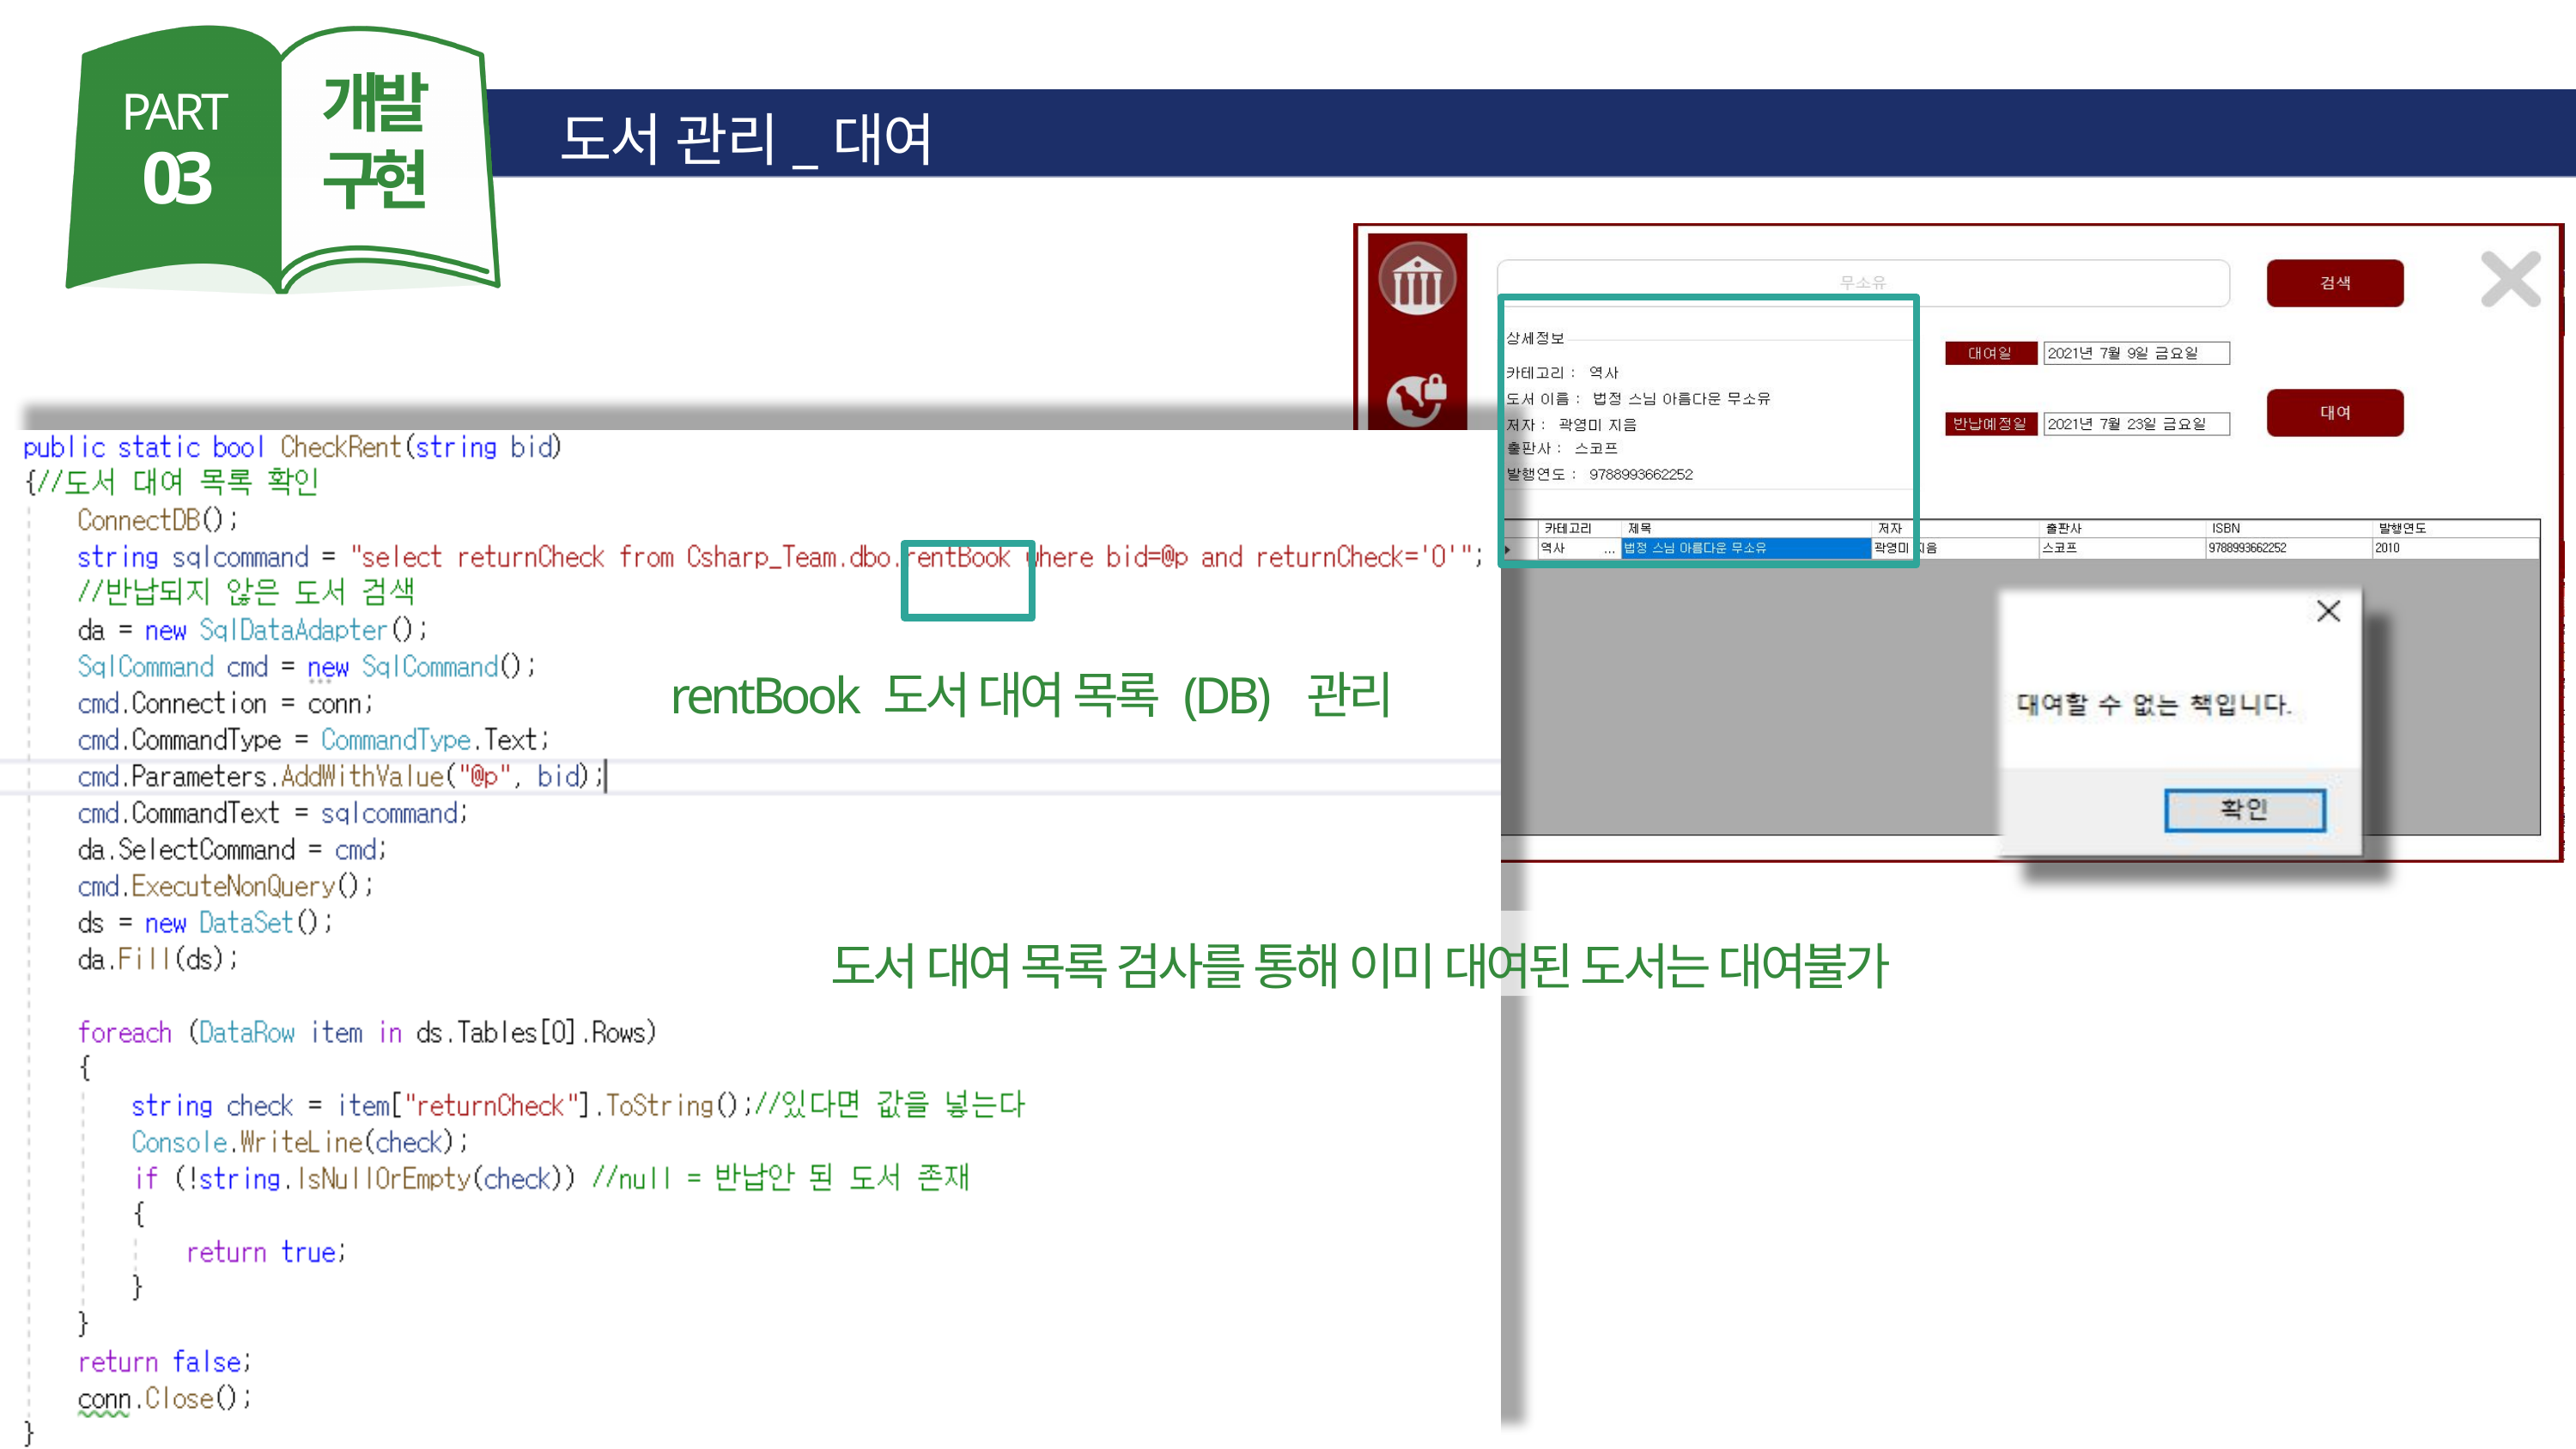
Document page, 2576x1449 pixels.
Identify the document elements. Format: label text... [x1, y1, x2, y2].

text_box 도서 대여 목록 검사를 통해 이미 대여된 도서는 대여불가 [1505, 910, 1937, 997]
picture [0, 223, 2565, 1449]
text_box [532, 89, 2576, 178]
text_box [0, 22, 527, 298]
